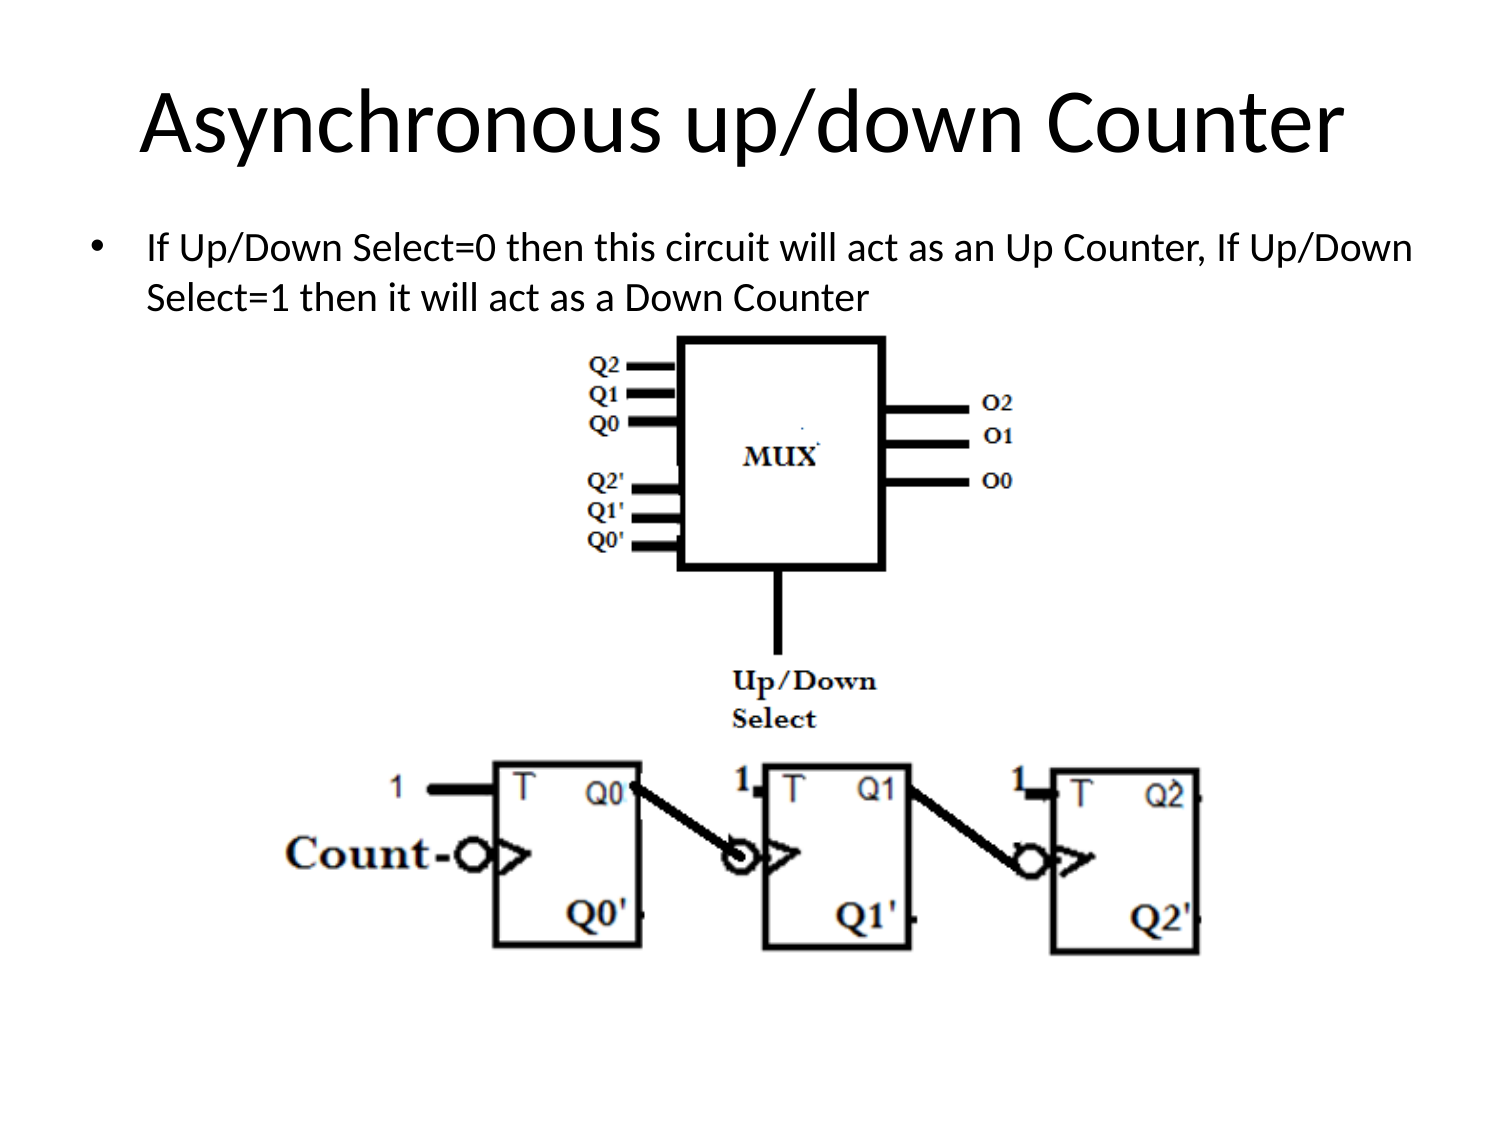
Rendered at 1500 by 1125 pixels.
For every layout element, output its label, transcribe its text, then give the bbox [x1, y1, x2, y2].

picture [274, 745, 1215, 964]
title Asynchronous up/down Counter [75, 45, 1413, 188]
picture [587, 324, 1026, 742]
list If Up/Down Select=0 then this circuit will act as an Up Counter, If Up/Down Select=1 then it will act as a Down Counter [75, 212, 1438, 1005]
